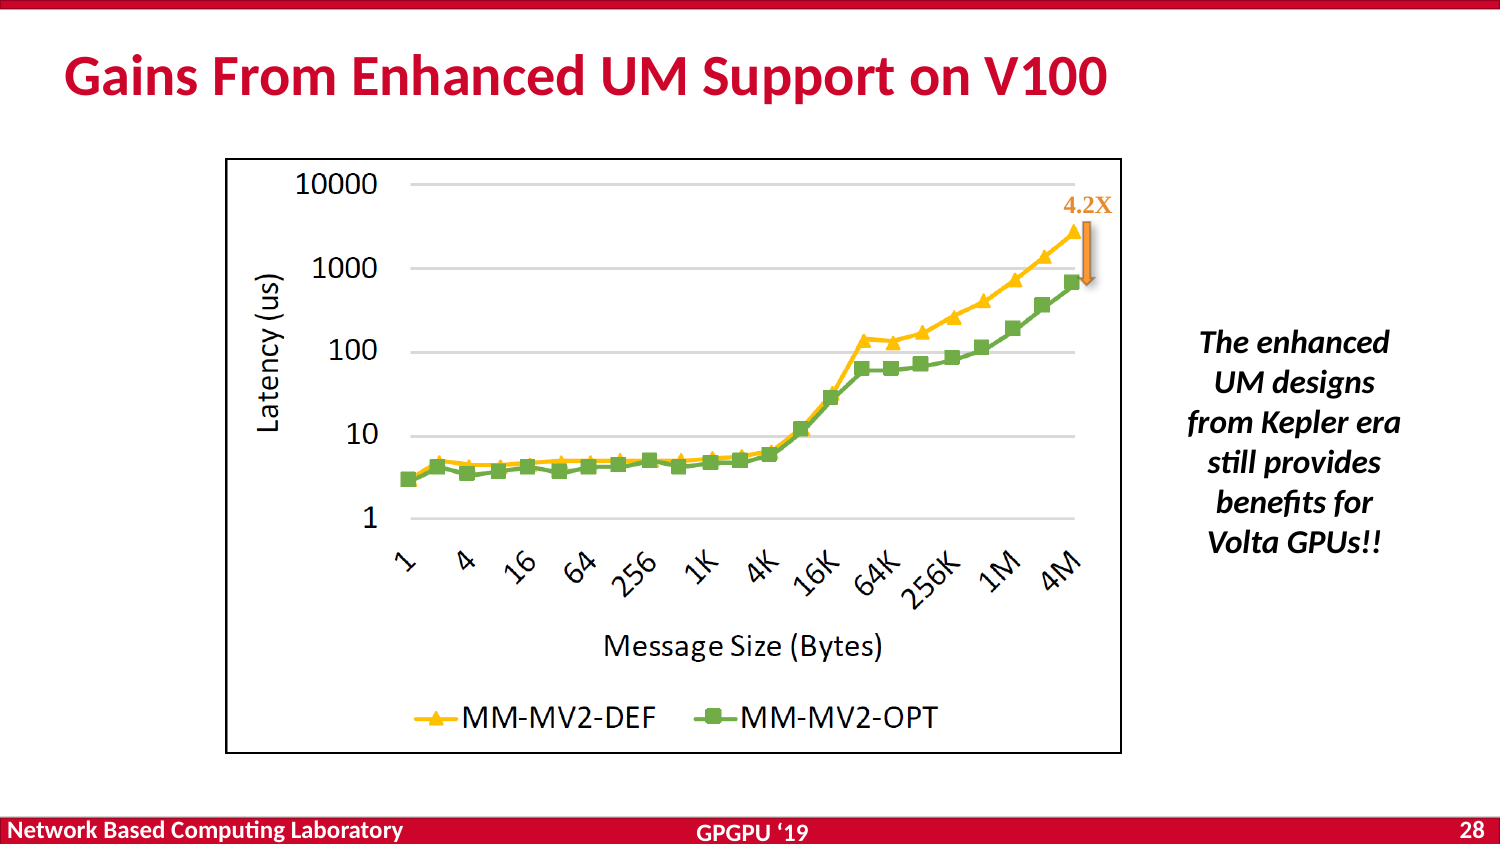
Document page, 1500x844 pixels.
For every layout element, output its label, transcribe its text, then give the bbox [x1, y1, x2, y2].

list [222, 156, 1123, 755]
title Gains From Enhanced UM Support on V100 [50, 29, 1379, 125]
text_box The enhanced UM designs from Kepler era still provides benefits for Volta GPUs!! [1164, 313, 1425, 568]
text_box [1048, 175, 1132, 286]
